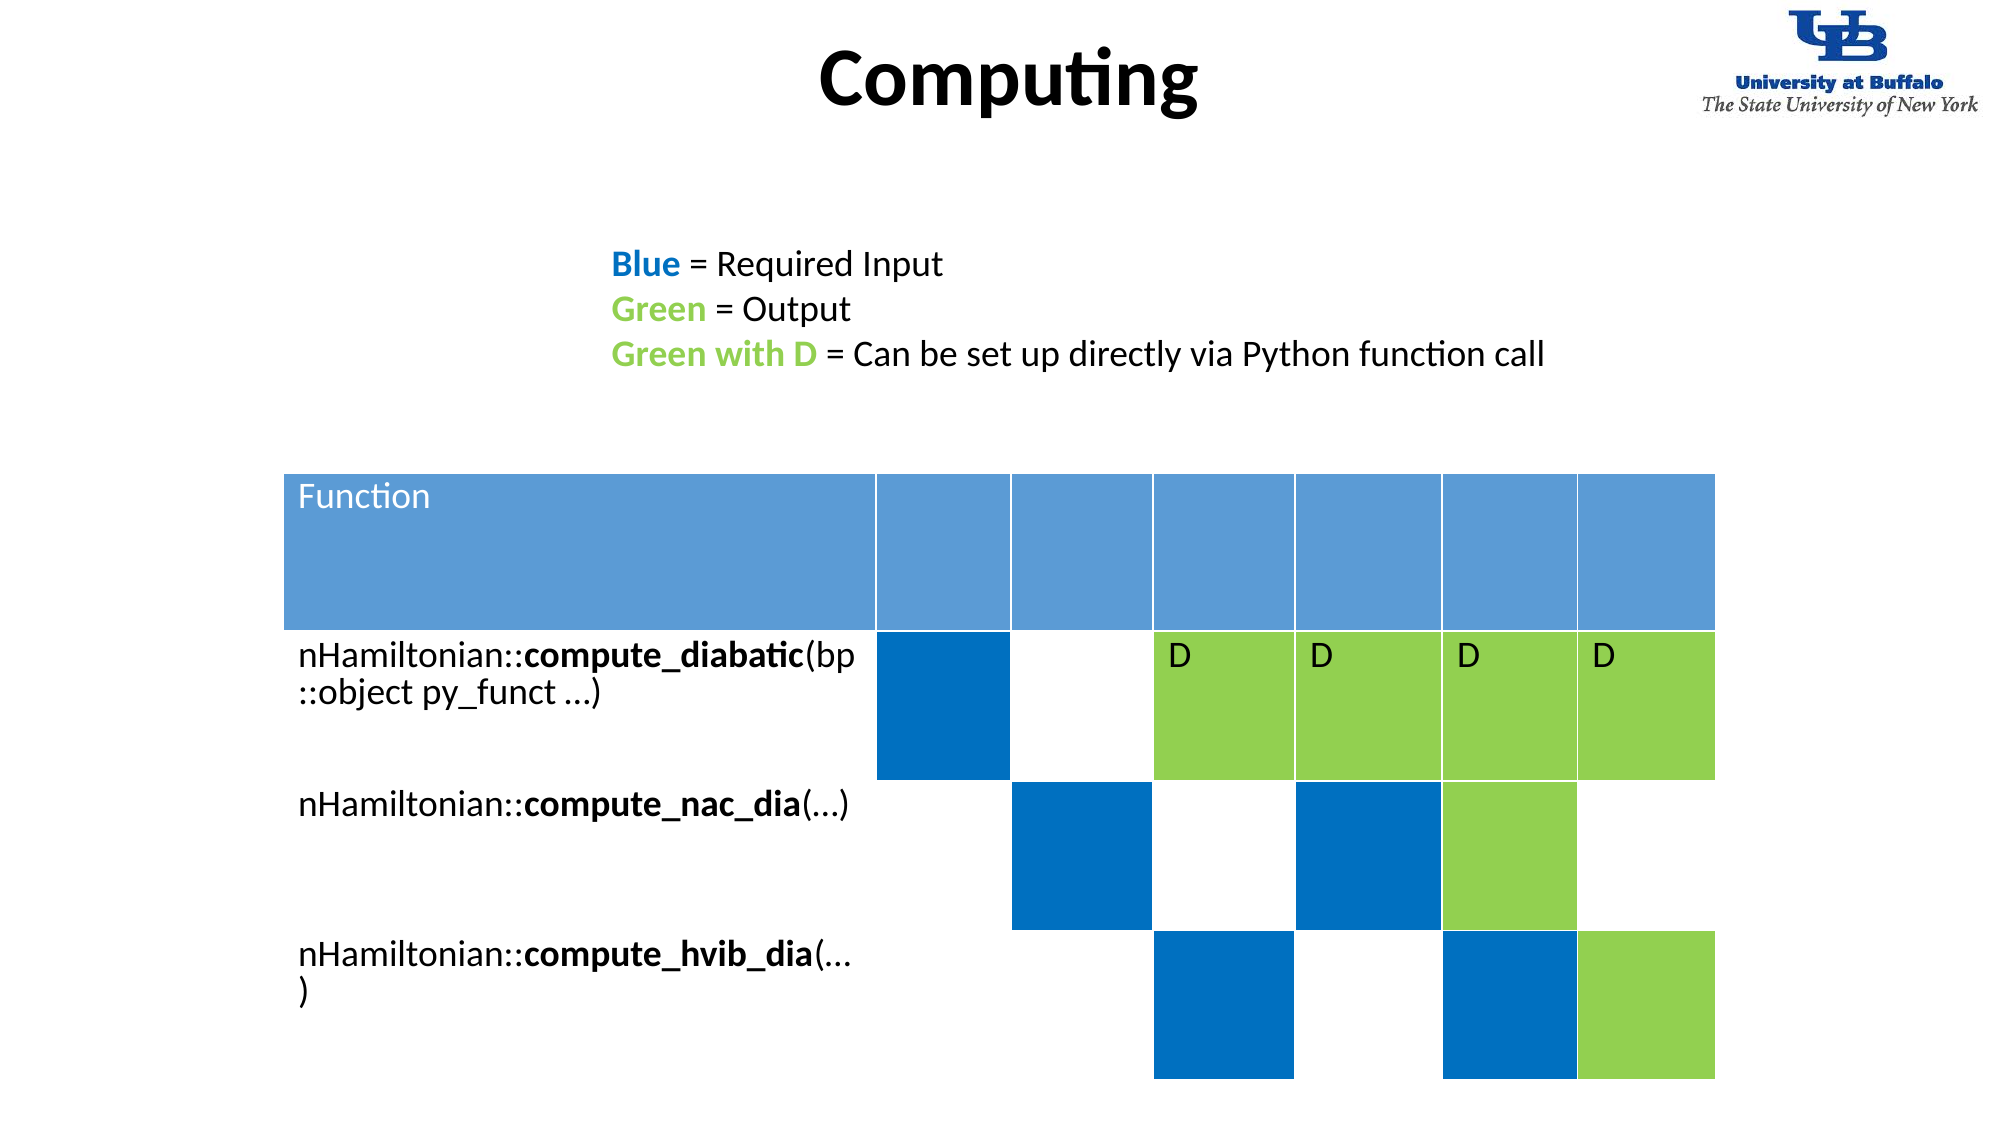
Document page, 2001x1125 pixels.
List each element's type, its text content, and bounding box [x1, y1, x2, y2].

picture [1674, 0, 2000, 130]
text_box Blue = Required Input Green = Output Green with D = Can be set up directly via Python function call [596, 231, 1561, 382]
